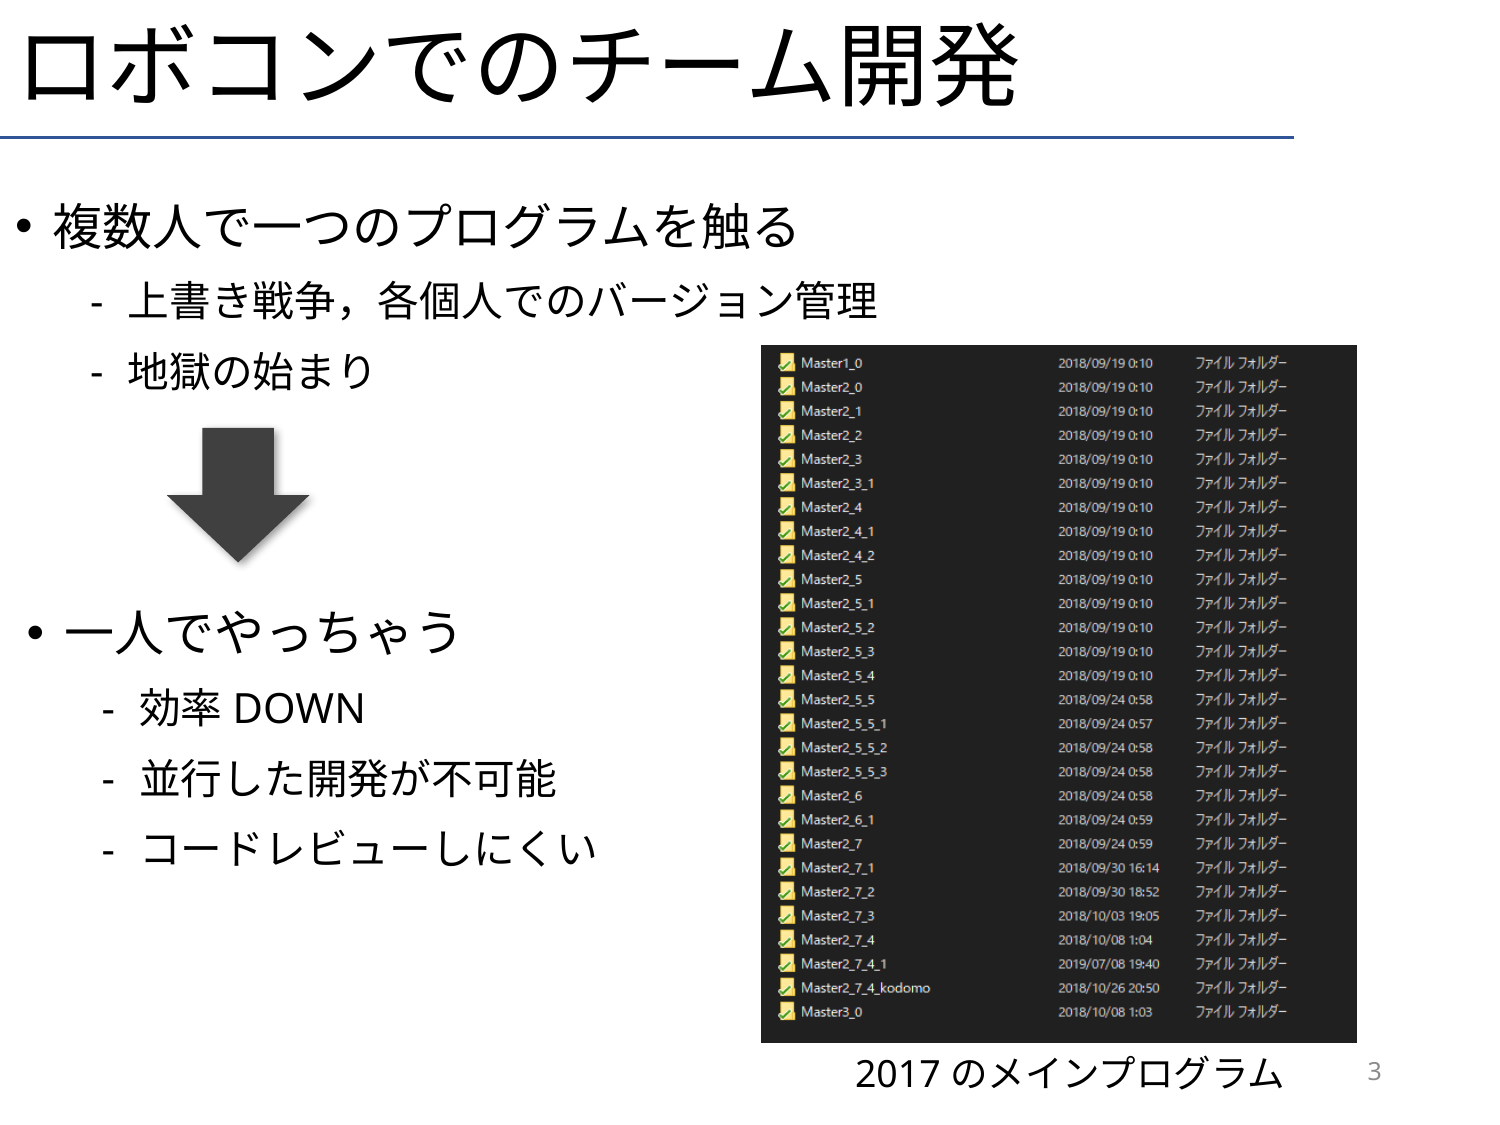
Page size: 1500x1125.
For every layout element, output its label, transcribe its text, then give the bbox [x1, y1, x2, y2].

picture [761, 345, 1357, 1043]
text_box 一人でやっちゃう 効率DOWN 並行した開発が不可能 コードレビューしにくい [11, 582, 761, 929]
title ロボコンでのチーム開発 [0, 3, 1294, 138]
slide_number 2 [1310, 1042, 1397, 1103]
text_box [164, 426, 313, 564]
text_box 2017のメインプログラム [840, 1043, 1310, 1103]
list 複数人で一つのプログラムを触る 上書き戦争，各個人でのバージョン管理 地獄の始まり [0, 175, 1500, 442]
